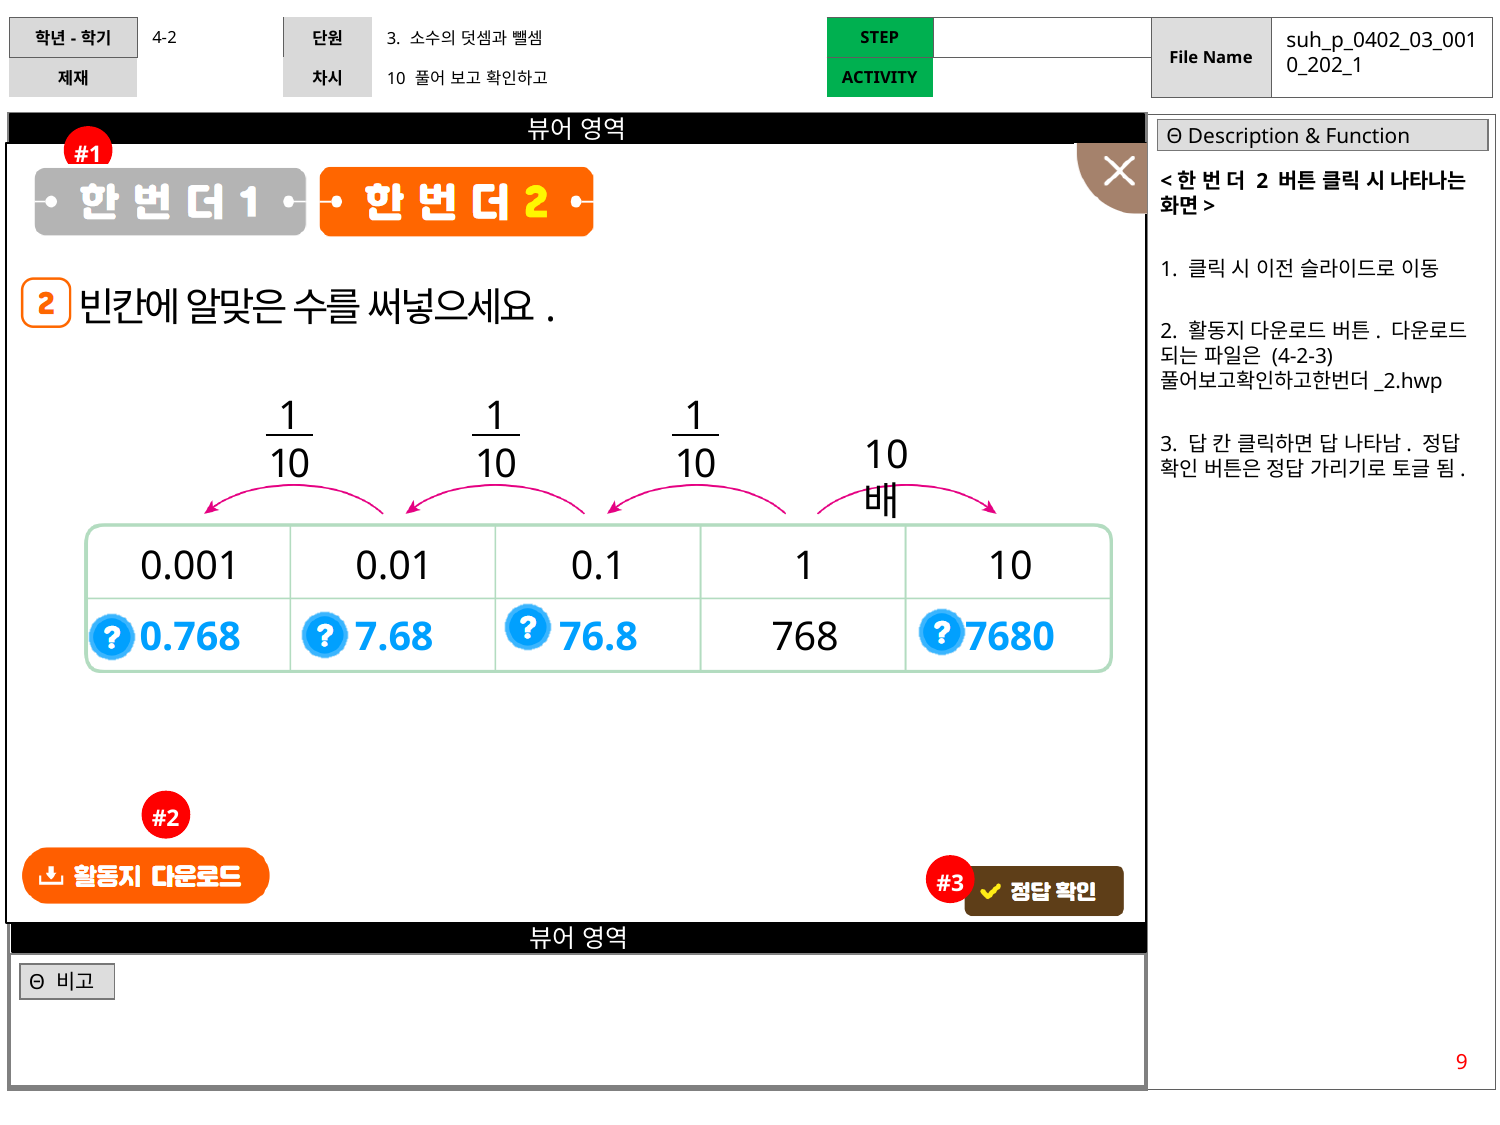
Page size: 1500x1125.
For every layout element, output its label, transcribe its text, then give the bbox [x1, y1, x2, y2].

table_header 1 [672, 388, 719, 434]
text_box #2 [139, 788, 193, 839]
picture [17, 274, 72, 331]
table_cell 10 [672, 436, 719, 482]
table_cell 10 [472, 436, 520, 482]
text_box #1 [61, 124, 115, 162]
text_box 10배 [848, 421, 960, 482]
picture [81, 484, 1113, 673]
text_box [29, 163, 595, 240]
text_box [4, 141, 1148, 925]
picture [17, 840, 272, 912]
table_header Θ Description & Function [1158, 120, 1487, 150]
text_box 빈칸에 알맞은 수를 써넣으세요. [72, 274, 1145, 337]
text_box <한 번 더 2 버튼 클릭 시 나타나는 화면> 1. 클릭 시 이전 슬라이드로 이동 2. 활동지 다운로드 버튼. 다운로드 되는 파일은 (4-2-3)풀어보고확인하고한번더_2.hwp 3. 답 칸 클릭하면 답 나타남. 정답 확인 버튼은 정답 가리기로 토글 됨. [1145, 160, 1500, 520]
table_header 1 [266, 388, 313, 434]
picture [1074, 142, 1147, 215]
table_cell 10 [266, 436, 313, 482]
text_box suh_p_0402_03_0010_202_1 [1271, 18, 1500, 84]
table_header 1 [472, 388, 520, 434]
picture [963, 863, 1126, 918]
text_box #3 [923, 853, 971, 906]
